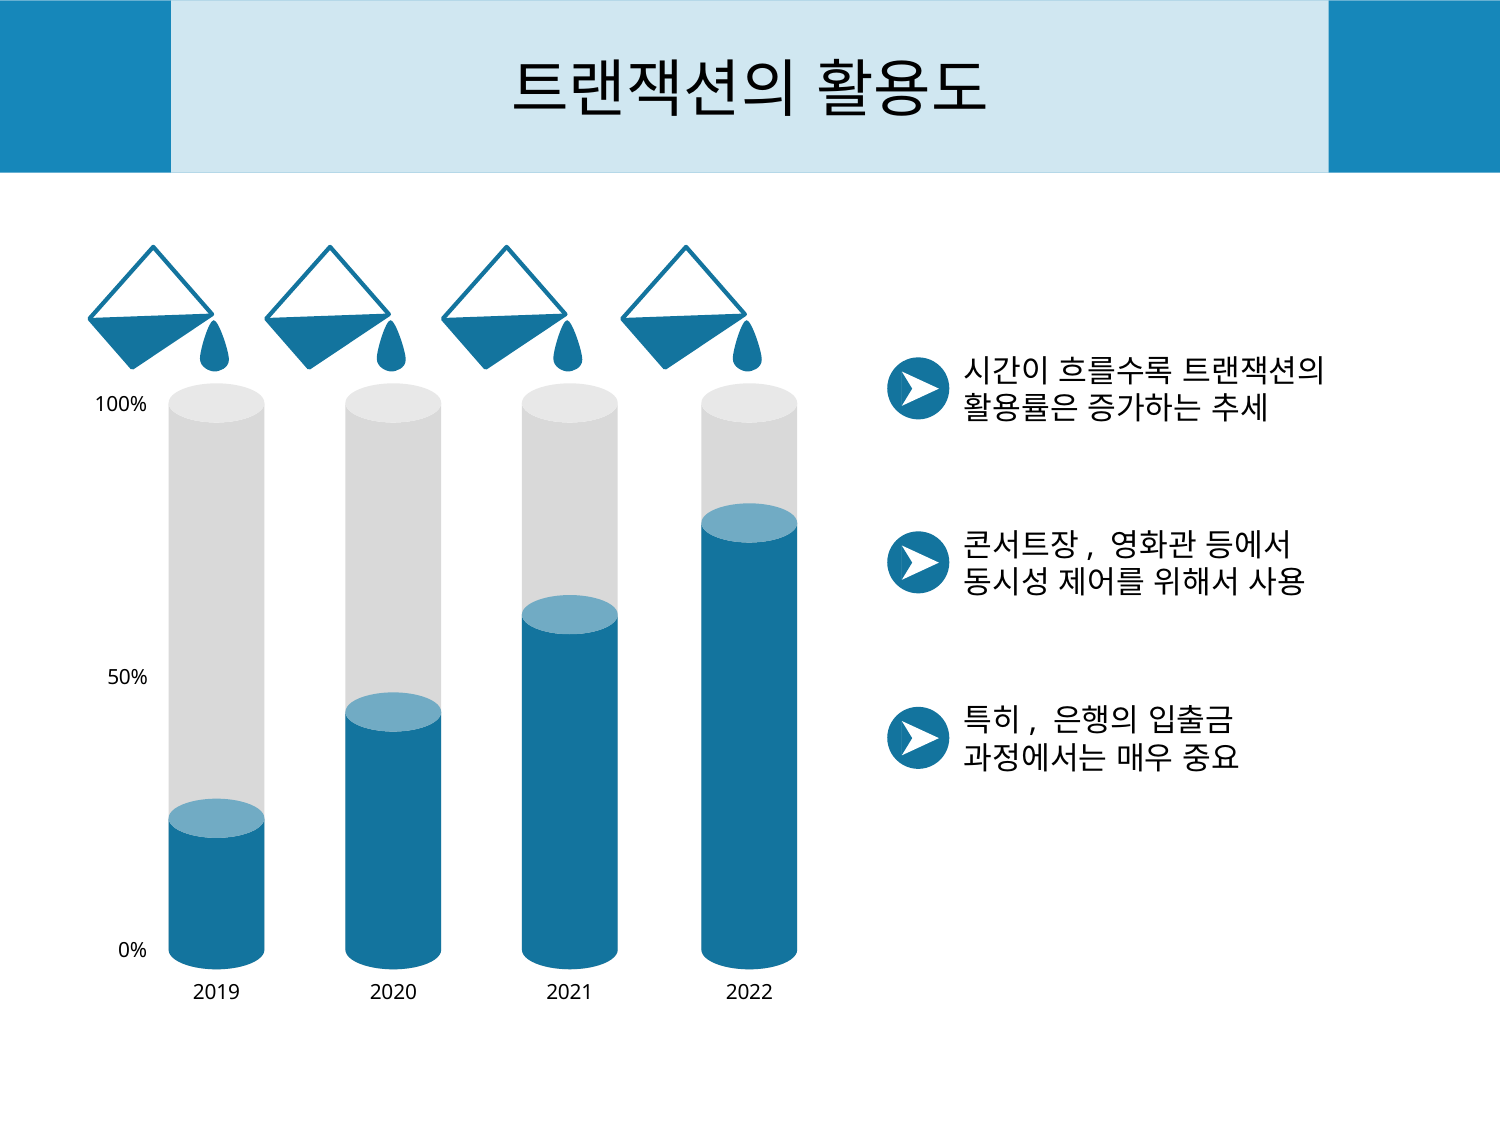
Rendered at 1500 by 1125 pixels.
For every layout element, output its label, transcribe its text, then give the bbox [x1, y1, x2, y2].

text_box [623, 266, 762, 372]
text_box 2019 [168, 971, 265, 1011]
text_box [519, 592, 620, 971]
text_box 2021 [521, 971, 618, 1011]
text_box 0% [59, 929, 162, 969]
text_box 콘서트장, 영화관 등에서 동시성 제어를 위해서 사용 [949, 517, 1400, 608]
text_box [699, 381, 800, 521]
text_box [699, 501, 800, 971]
title 트랜잭션의 활용도 [171, 0, 1329, 173]
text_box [267, 266, 406, 372]
text_box [519, 381, 620, 613]
text_box 2020 [345, 971, 442, 1011]
text_box 시간이 흐를수록 트랜잭션의 활용률은 증가하는 추세 [949, 343, 1400, 434]
text_box 100% [59, 383, 162, 424]
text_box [886, 531, 950, 594]
text_box 특히, 은행의 입출금 과정에서는 매우 중요 [949, 693, 1400, 783]
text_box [886, 706, 950, 770]
text_box [343, 381, 444, 709]
text_box 50% [60, 656, 163, 697]
text_box 2022 [701, 971, 798, 1011]
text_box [90, 266, 230, 372]
text_box [343, 690, 444, 971]
text_box [166, 381, 267, 815]
text_box [166, 796, 267, 971]
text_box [443, 266, 583, 372]
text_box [886, 357, 950, 420]
text_box [0, 0, 1500, 175]
